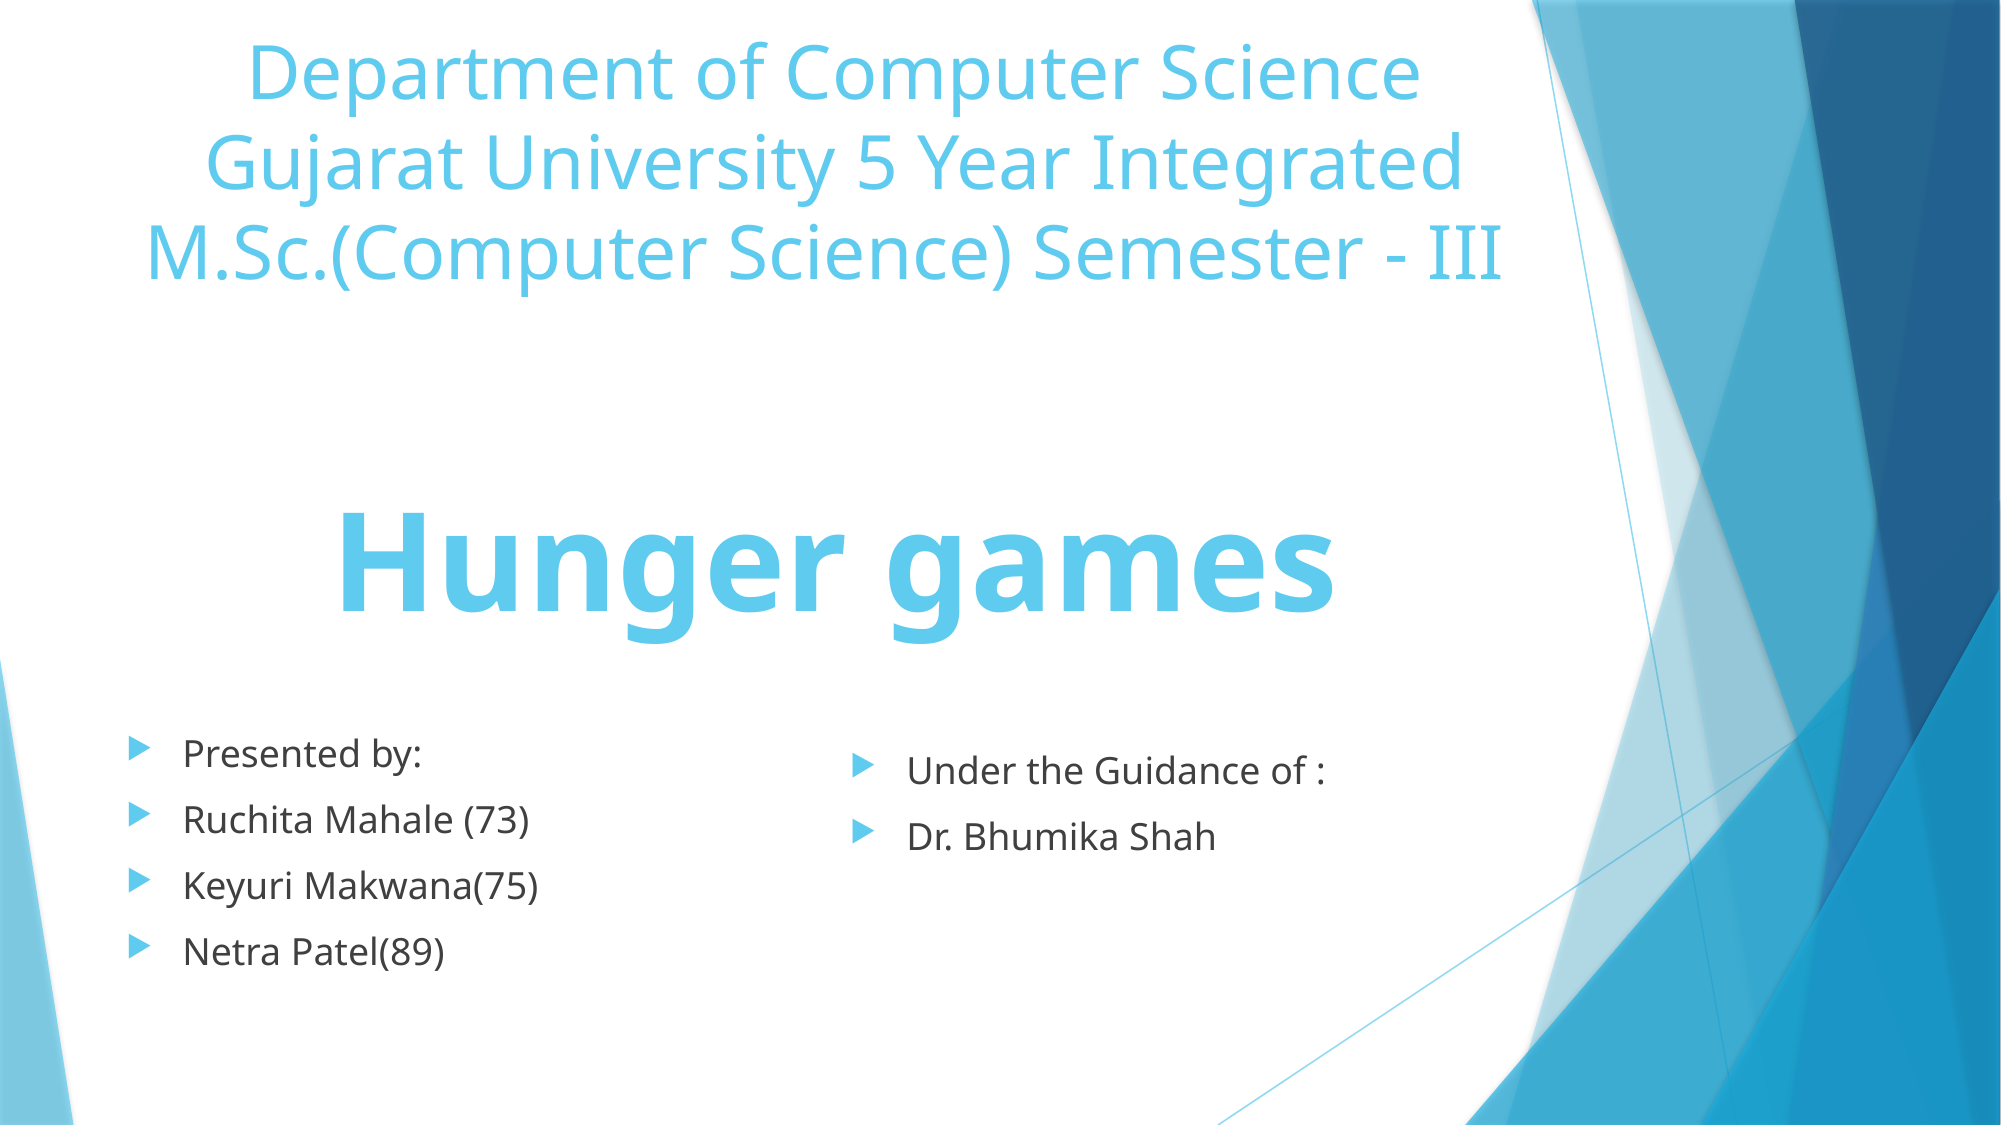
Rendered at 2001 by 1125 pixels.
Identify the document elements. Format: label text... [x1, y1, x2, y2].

title Department of Computer Science Gujarat University 5 Year Integrated M.Sc.(Computer Science) Semester - III Hunger games [129, 16, 1541, 991]
list Presented by: Ruchita Mahale (73) Keyuri Makwana(75) Netra Patel(89) [111, 722, 798, 992]
list Under the Guidance of : Dr. Bhumika Shah [834, 739, 1522, 991]
